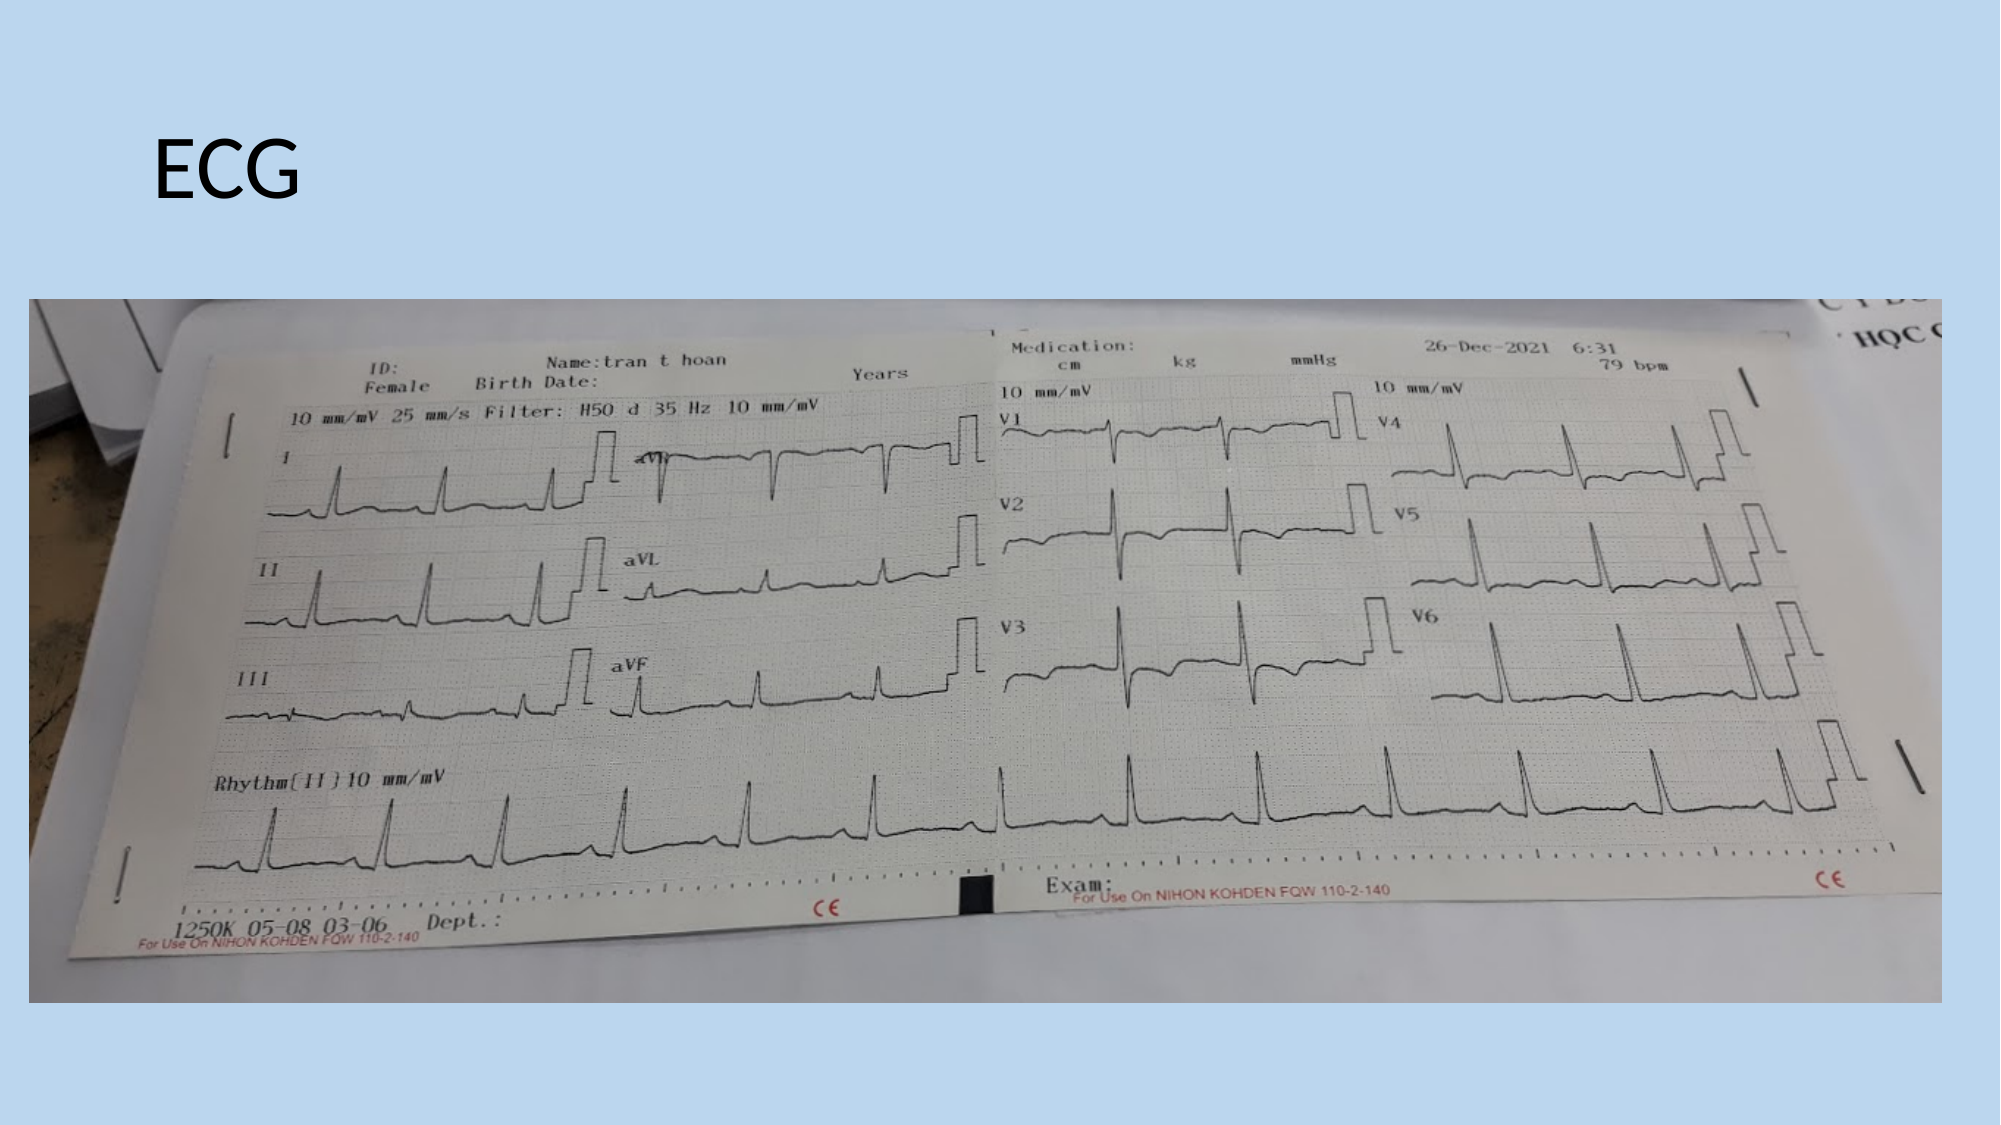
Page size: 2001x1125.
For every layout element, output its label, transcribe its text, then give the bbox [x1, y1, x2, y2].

picture [28, 299, 1942, 1003]
title ECG [137, 59, 1863, 278]
